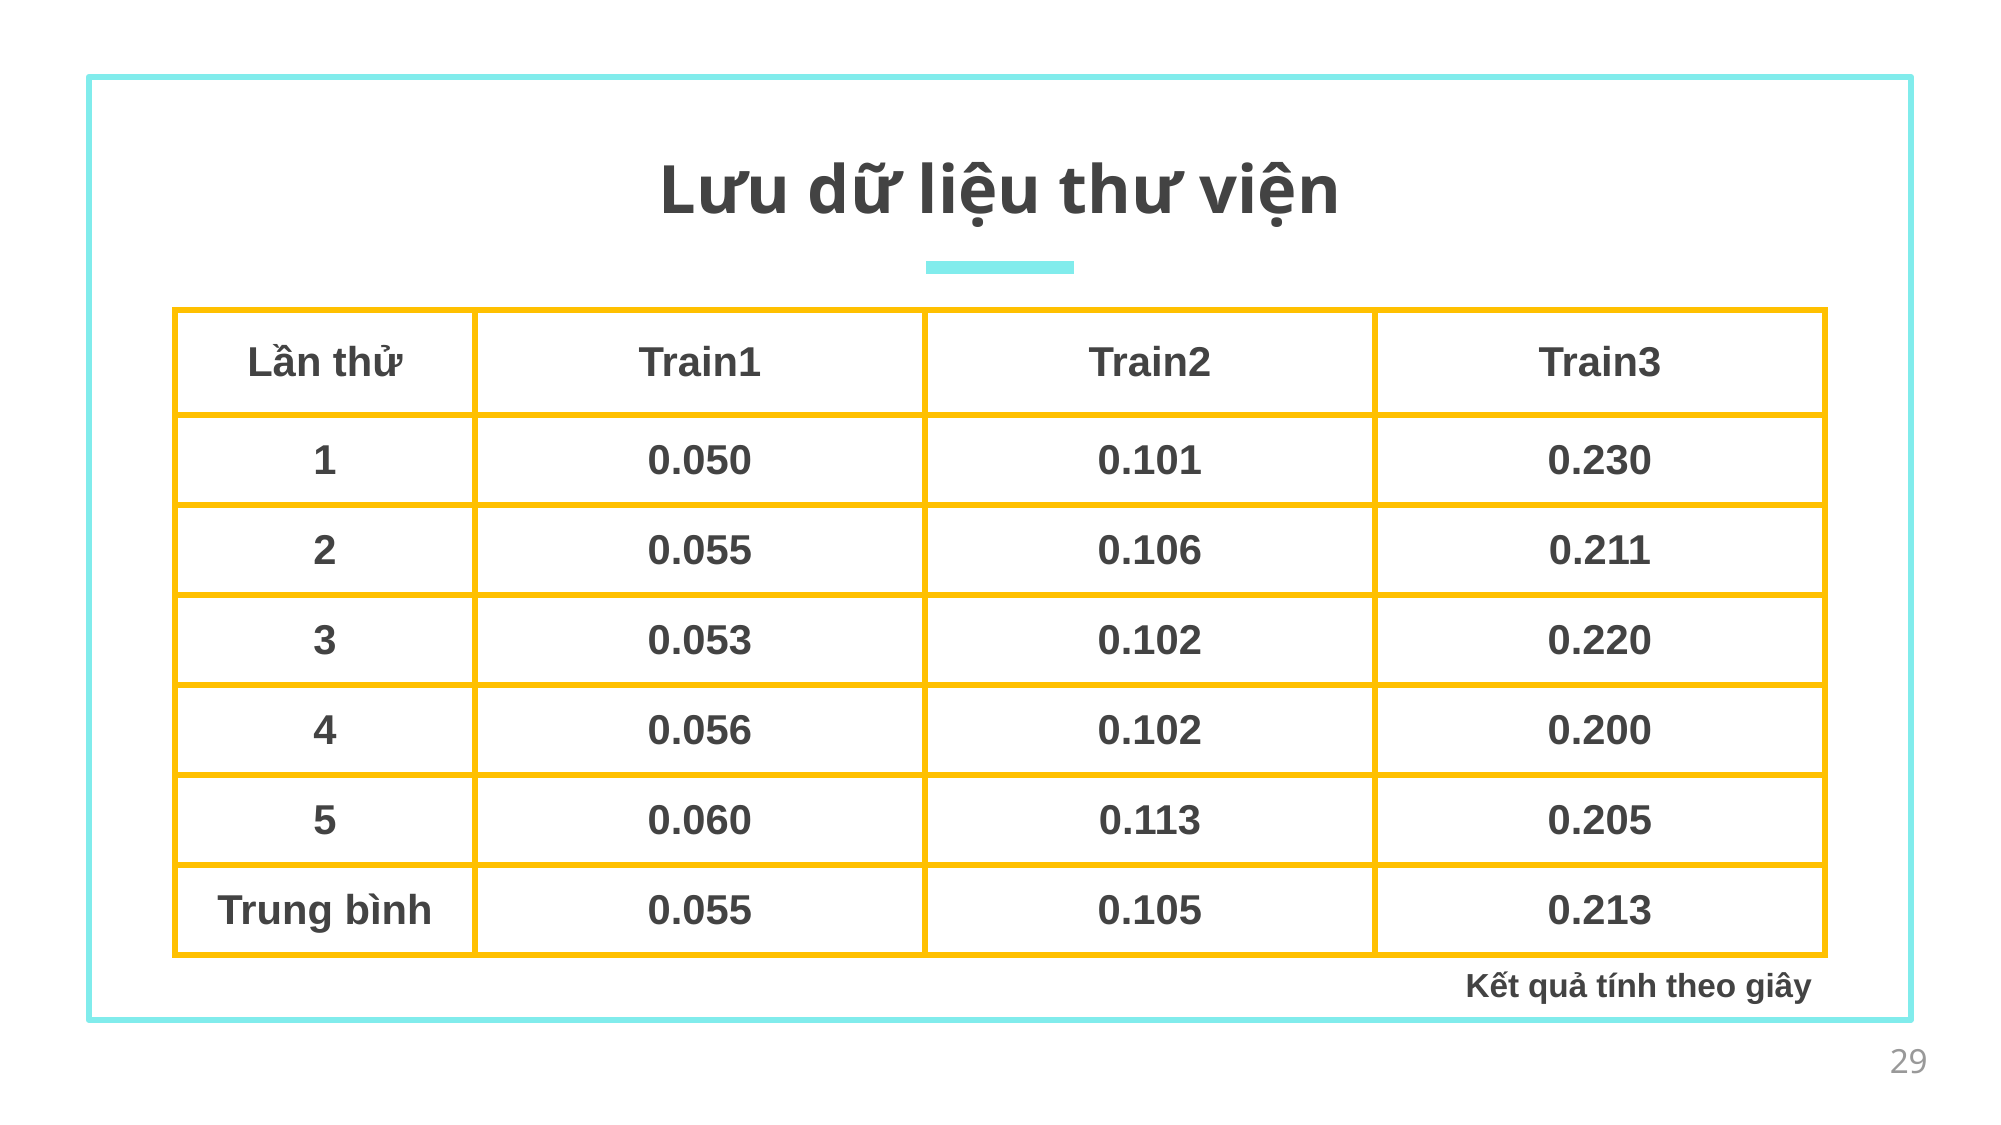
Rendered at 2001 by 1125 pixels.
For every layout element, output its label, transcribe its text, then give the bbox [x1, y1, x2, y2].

table_cell 0.050 [478, 418, 922, 502]
table_header Train3 [1378, 313, 1822, 412]
table_cell 3 [178, 598, 472, 682]
table_cell Trung bình [178, 868, 472, 952]
table_cell 5 [178, 778, 472, 862]
table_cell 0.102 [928, 688, 1372, 772]
table_cell 0.055 [478, 508, 922, 592]
title Lưu dữ liệu thư viện [0, 47, 2000, 248]
table_cell 0.200 [1378, 688, 1822, 772]
table_cell 1 [178, 418, 472, 502]
table_cell 0.060 [478, 778, 922, 862]
table_cell 0.205 [1378, 778, 1822, 862]
table_cell 2 [178, 508, 472, 592]
table_cell 0.211 [1378, 508, 1822, 592]
table_header Train2 [928, 313, 1372, 412]
table_cell 0.056 [478, 688, 922, 772]
table_cell 0.101 [928, 418, 1372, 502]
table_cell 0.230 [1378, 418, 1822, 502]
table_cell 0.106 [928, 508, 1372, 592]
table_cell 0.105 [928, 868, 1372, 952]
table_cell 0.113 [928, 778, 1372, 862]
table_cell 0.055 [478, 868, 922, 952]
table_cell 0.213 [1378, 868, 1822, 952]
table_cell 0.102 [928, 598, 1372, 682]
slide_number 29 [1869, 1019, 1990, 1106]
table_header Lần thử [178, 313, 472, 412]
table_cell 4 [178, 688, 472, 772]
text_box Kết quả tính theo giây [1450, 956, 1870, 1012]
table_header Train1 [478, 313, 922, 412]
table_cell 0.220 [1378, 598, 1822, 682]
table_cell 0.053 [478, 598, 922, 682]
